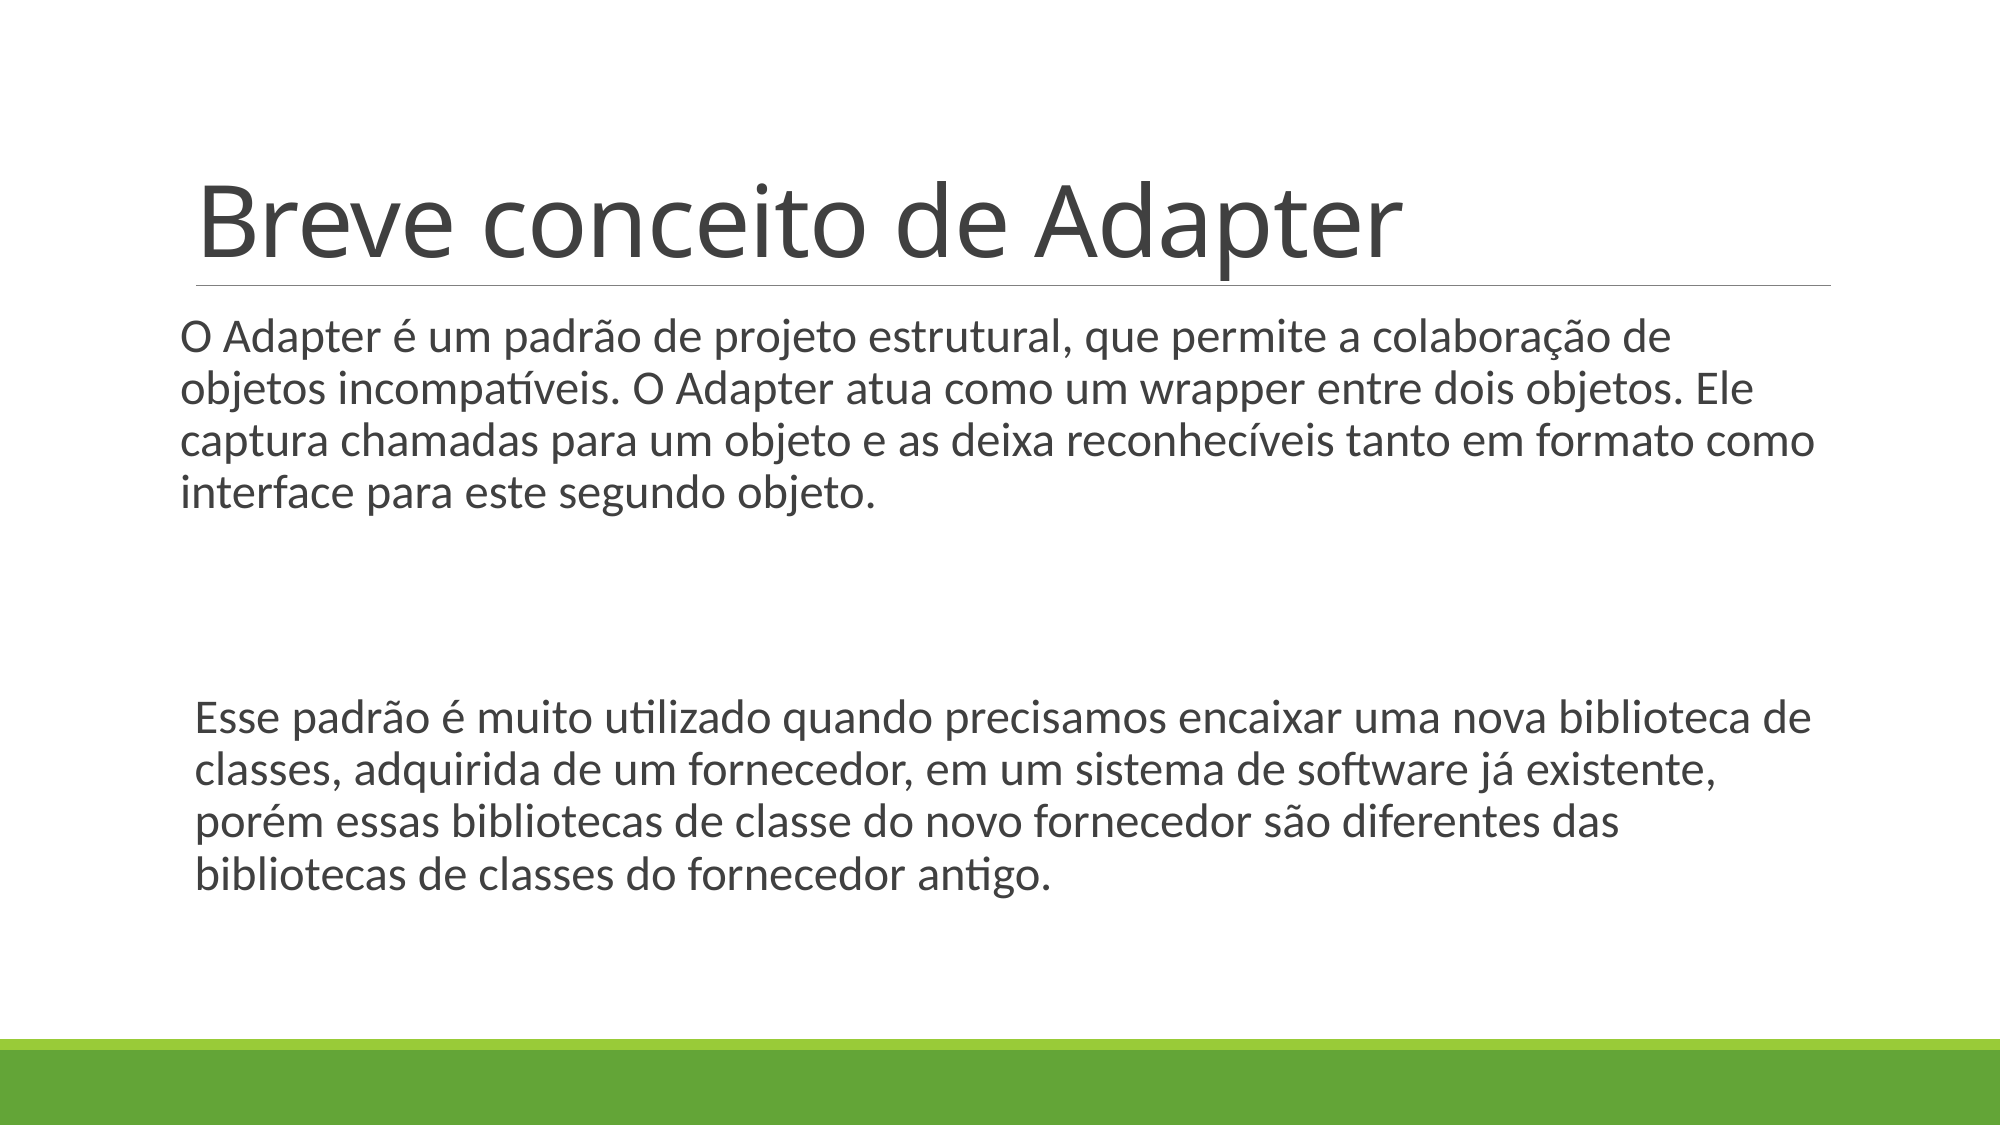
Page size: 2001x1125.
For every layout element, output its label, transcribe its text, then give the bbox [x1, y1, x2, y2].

list O Adapter é um padrão de projeto estrutural, que permite a colaboração de objetos incompatíveis. O Adapter atua como um wrapper entre dois objetos. Ele captura chamadas para um objeto e as deixa reconhecíveis tanto em formato como interface para este segundo objeto. Esse padrão é muito utilizado quando precisamos encaixar uma nova biblioteca de classes, adquirida de um fornecedor, em um sistema de software já existente, porém essas bibliotecas de classe do novo fornecedor são diferentes das bibliotecas de classes do fornecedor antigo. [180, 302, 1830, 1099]
title Breve conceito de Adapter [180, 47, 1830, 285]
